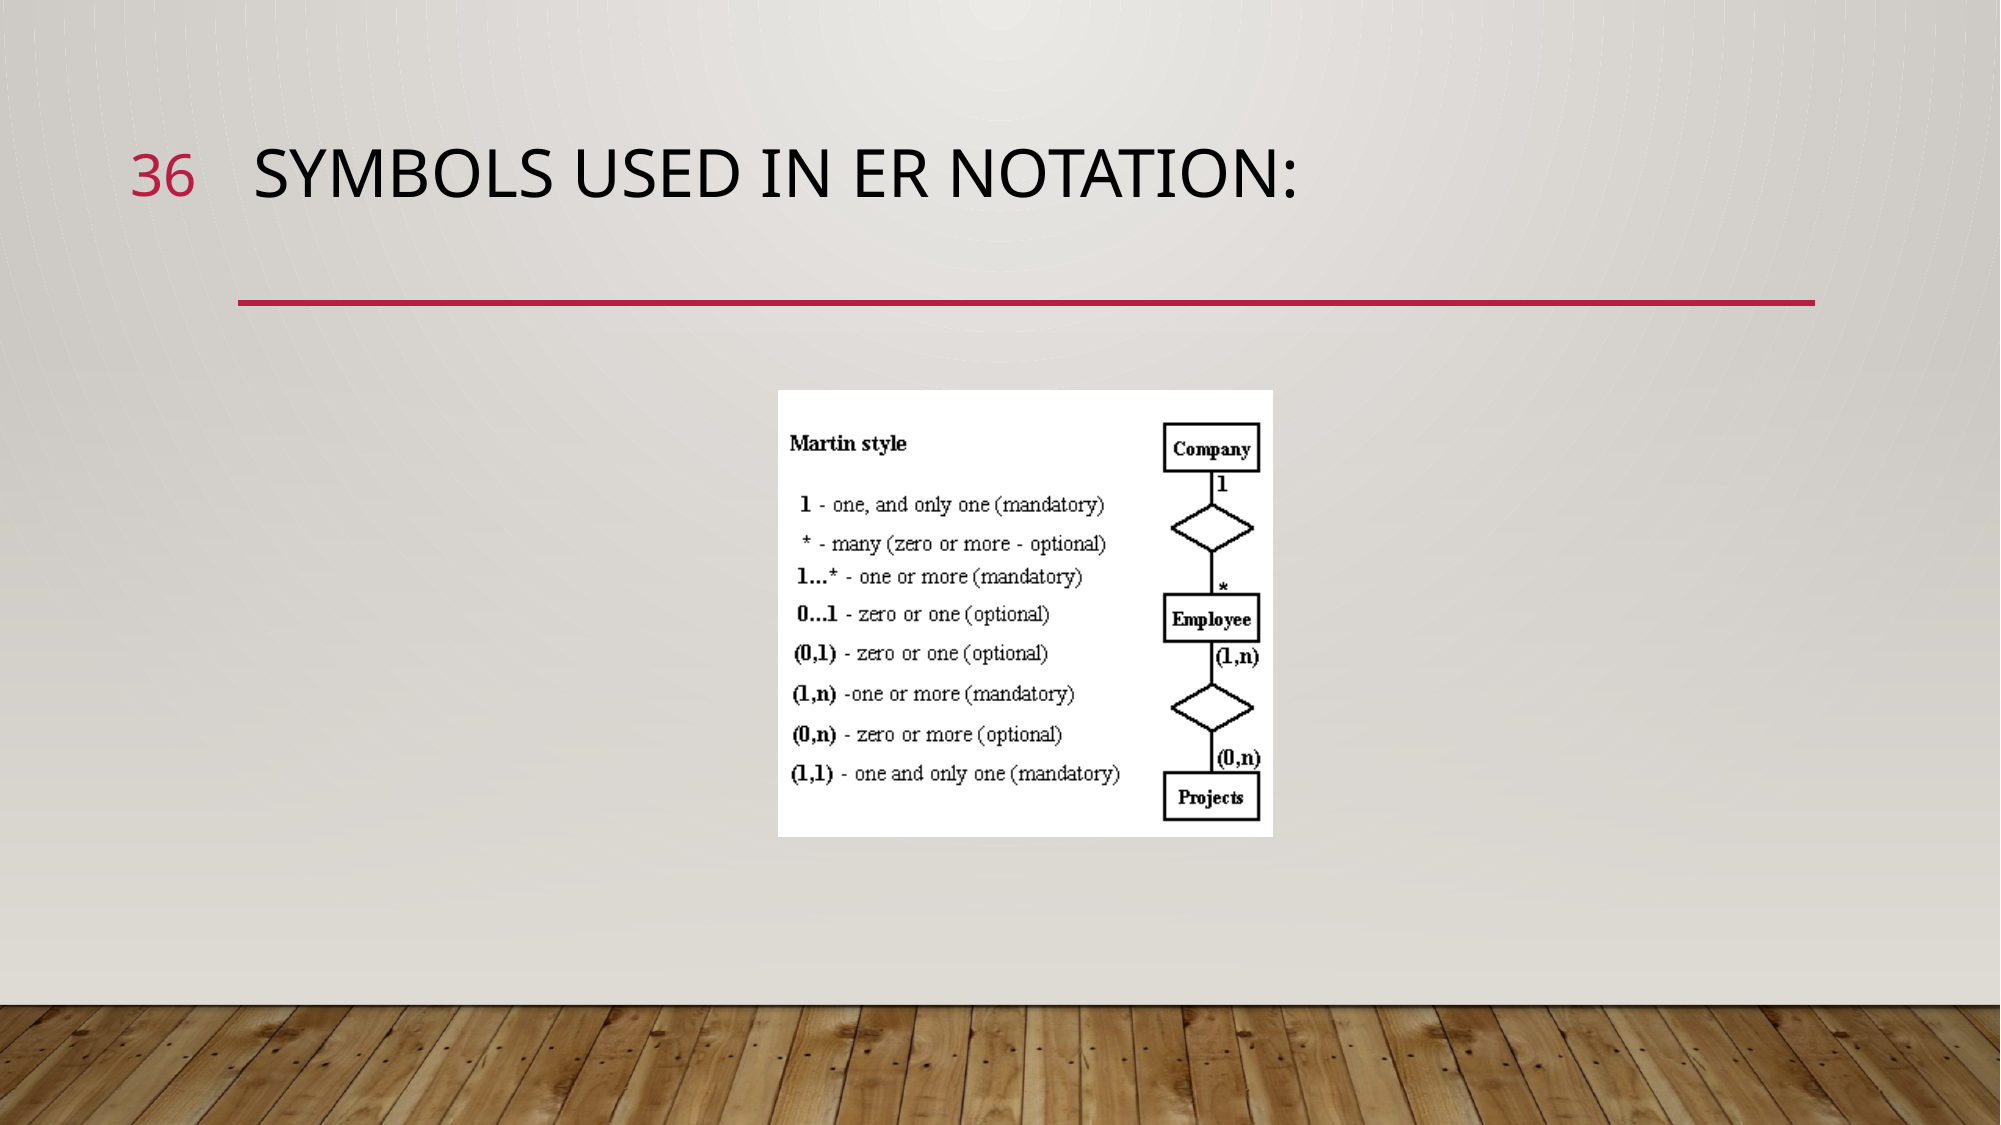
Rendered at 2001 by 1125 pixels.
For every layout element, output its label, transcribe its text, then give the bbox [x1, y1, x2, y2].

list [778, 389, 1273, 838]
picture [0, 1005, 2000, 1125]
slide_number 36 [78, 131, 212, 214]
title Symbols used in ER Notation: [238, 131, 1814, 305]
